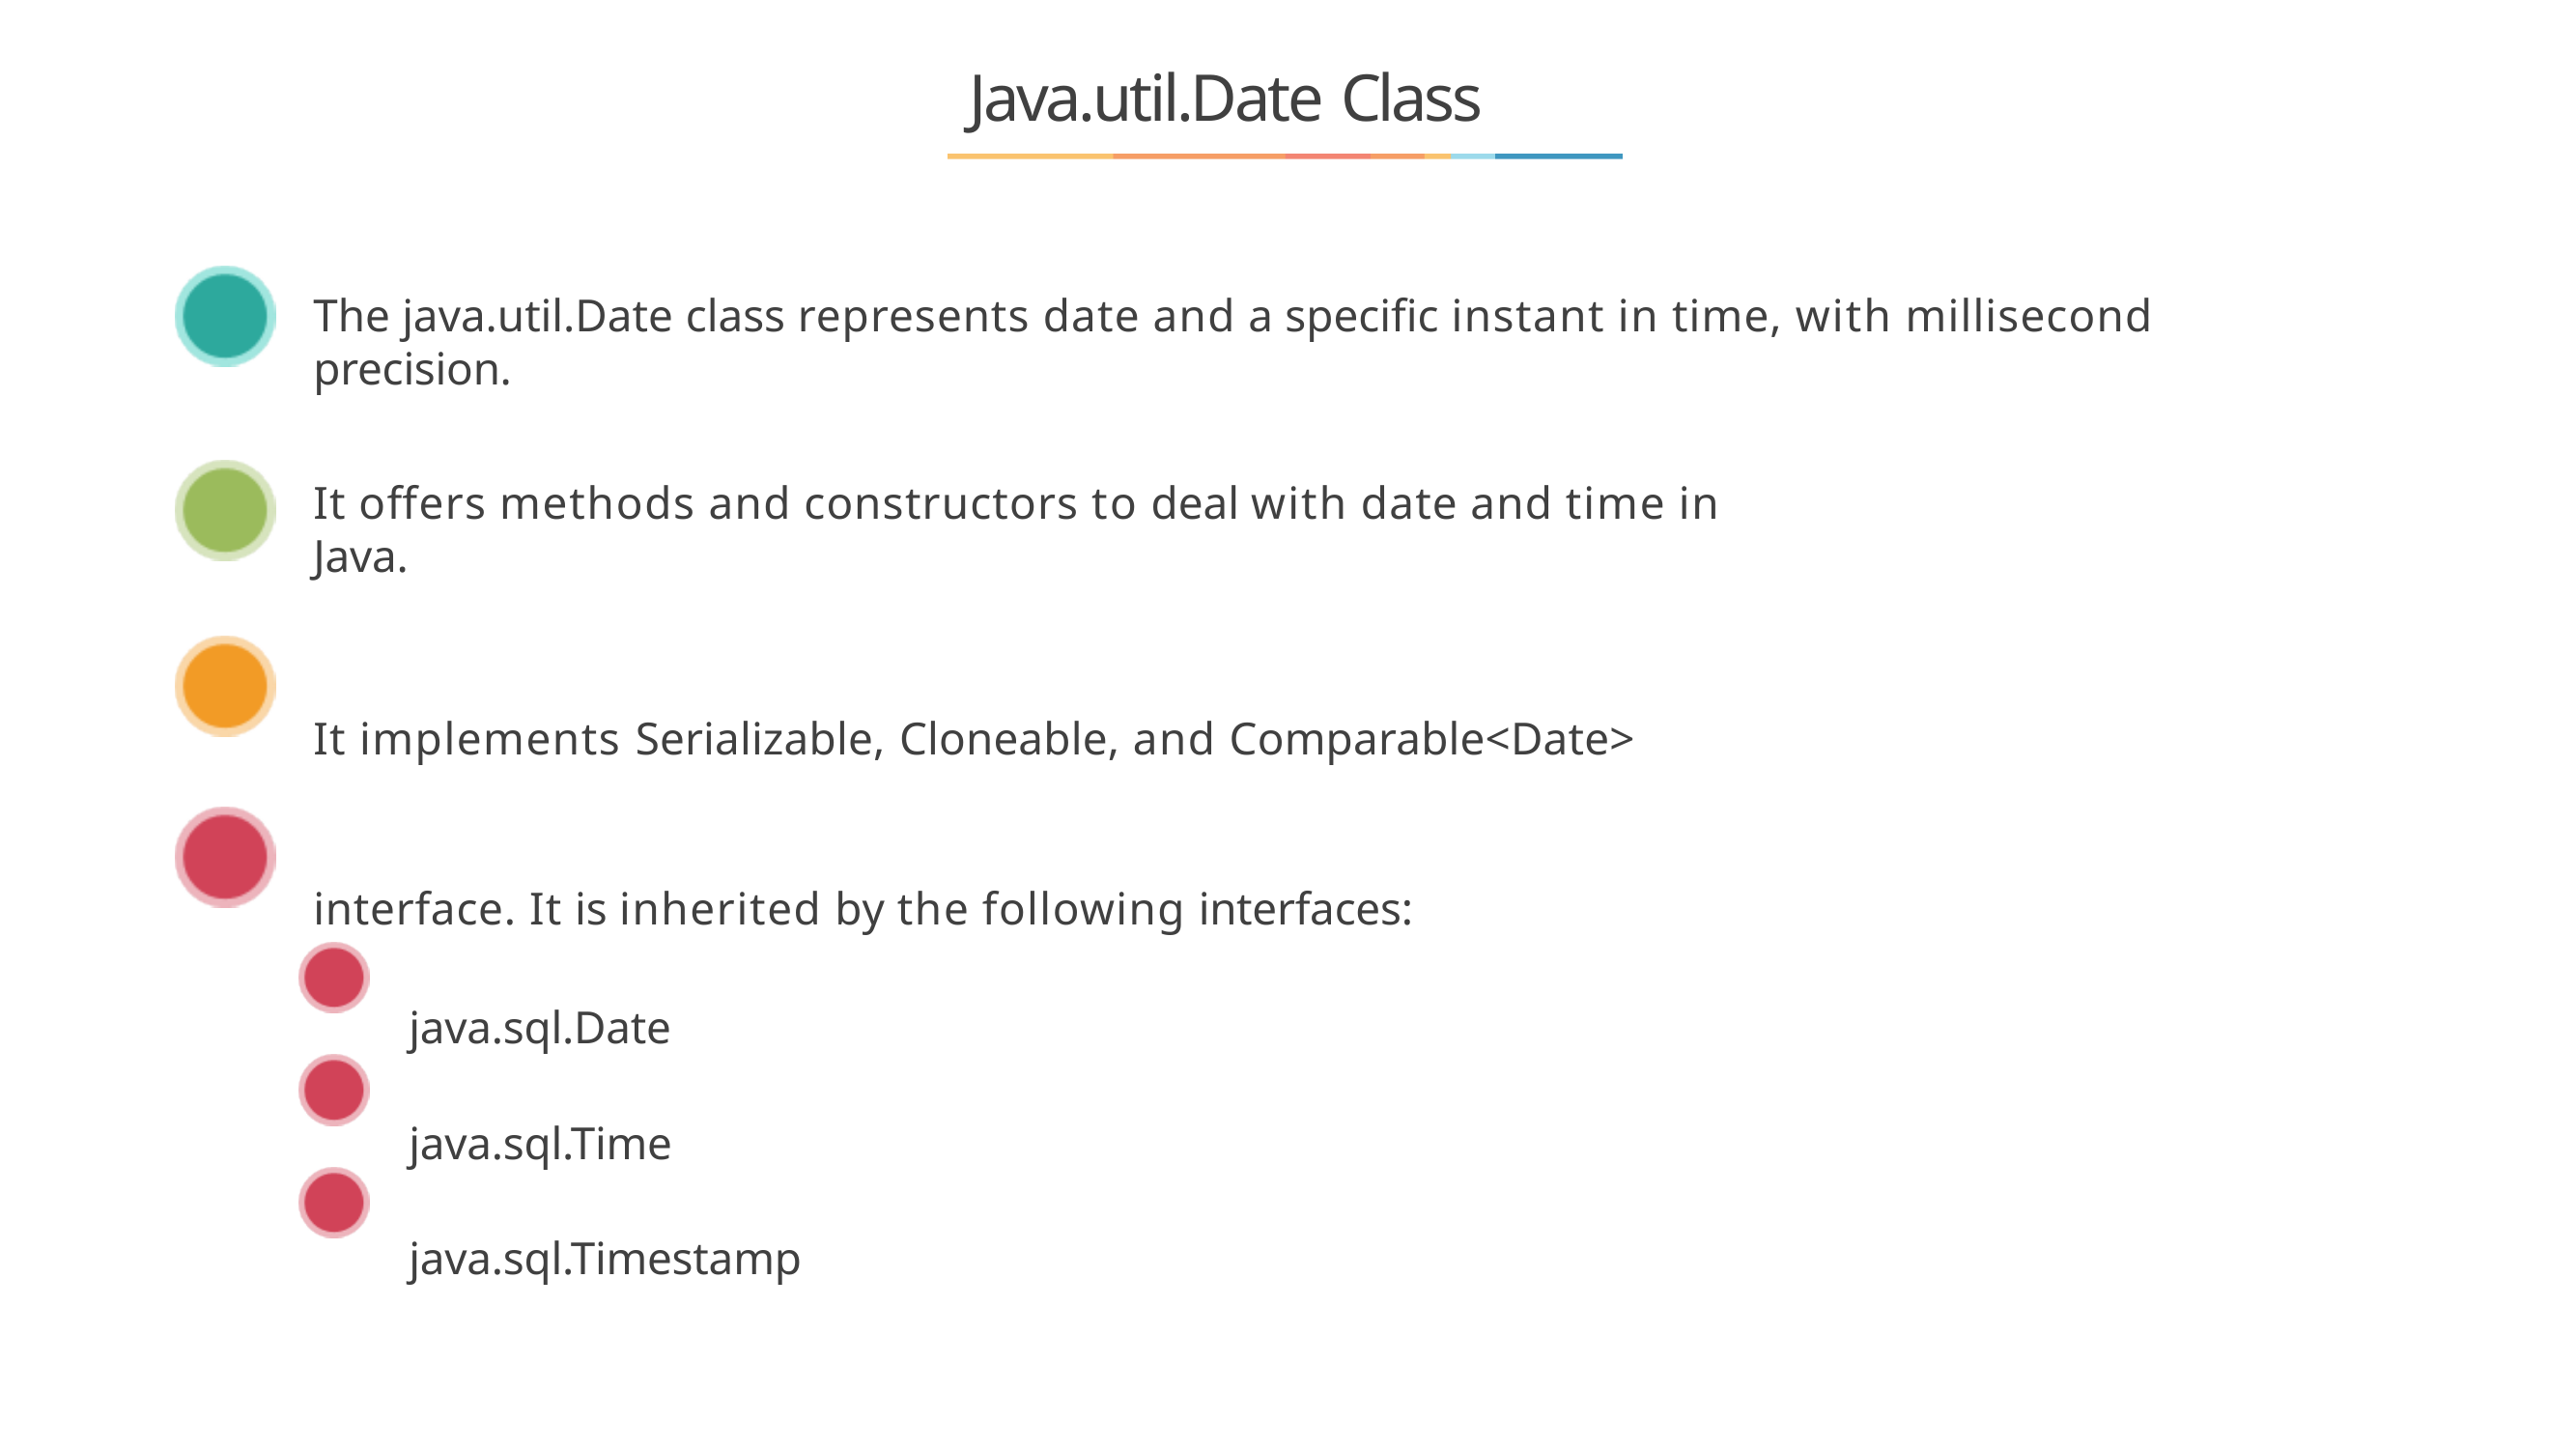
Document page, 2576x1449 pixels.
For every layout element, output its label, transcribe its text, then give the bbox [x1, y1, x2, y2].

text_box The java.util.Date class represents date and a specific instant in time, with millisecond precision. [311, 285, 2291, 394]
title Java.util.Date Class [485, 54, 2092, 285]
picture [174, 460, 276, 561]
picture [298, 941, 370, 1013]
picture [175, 807, 276, 908]
picture [298, 1054, 370, 1126]
text_box It offers methods and constructors to deal with date and time in Java. It implements Serializable, Cloneable, and Comparable<Date> interface. It is inherited by the following interfaces: java.sql.Date java.sql.Time java.sql.Timestamp [311, 472, 1796, 1284]
picture [174, 636, 276, 738]
picture [298, 1167, 370, 1239]
picture [174, 266, 276, 367]
picture [947, 134, 1624, 180]
